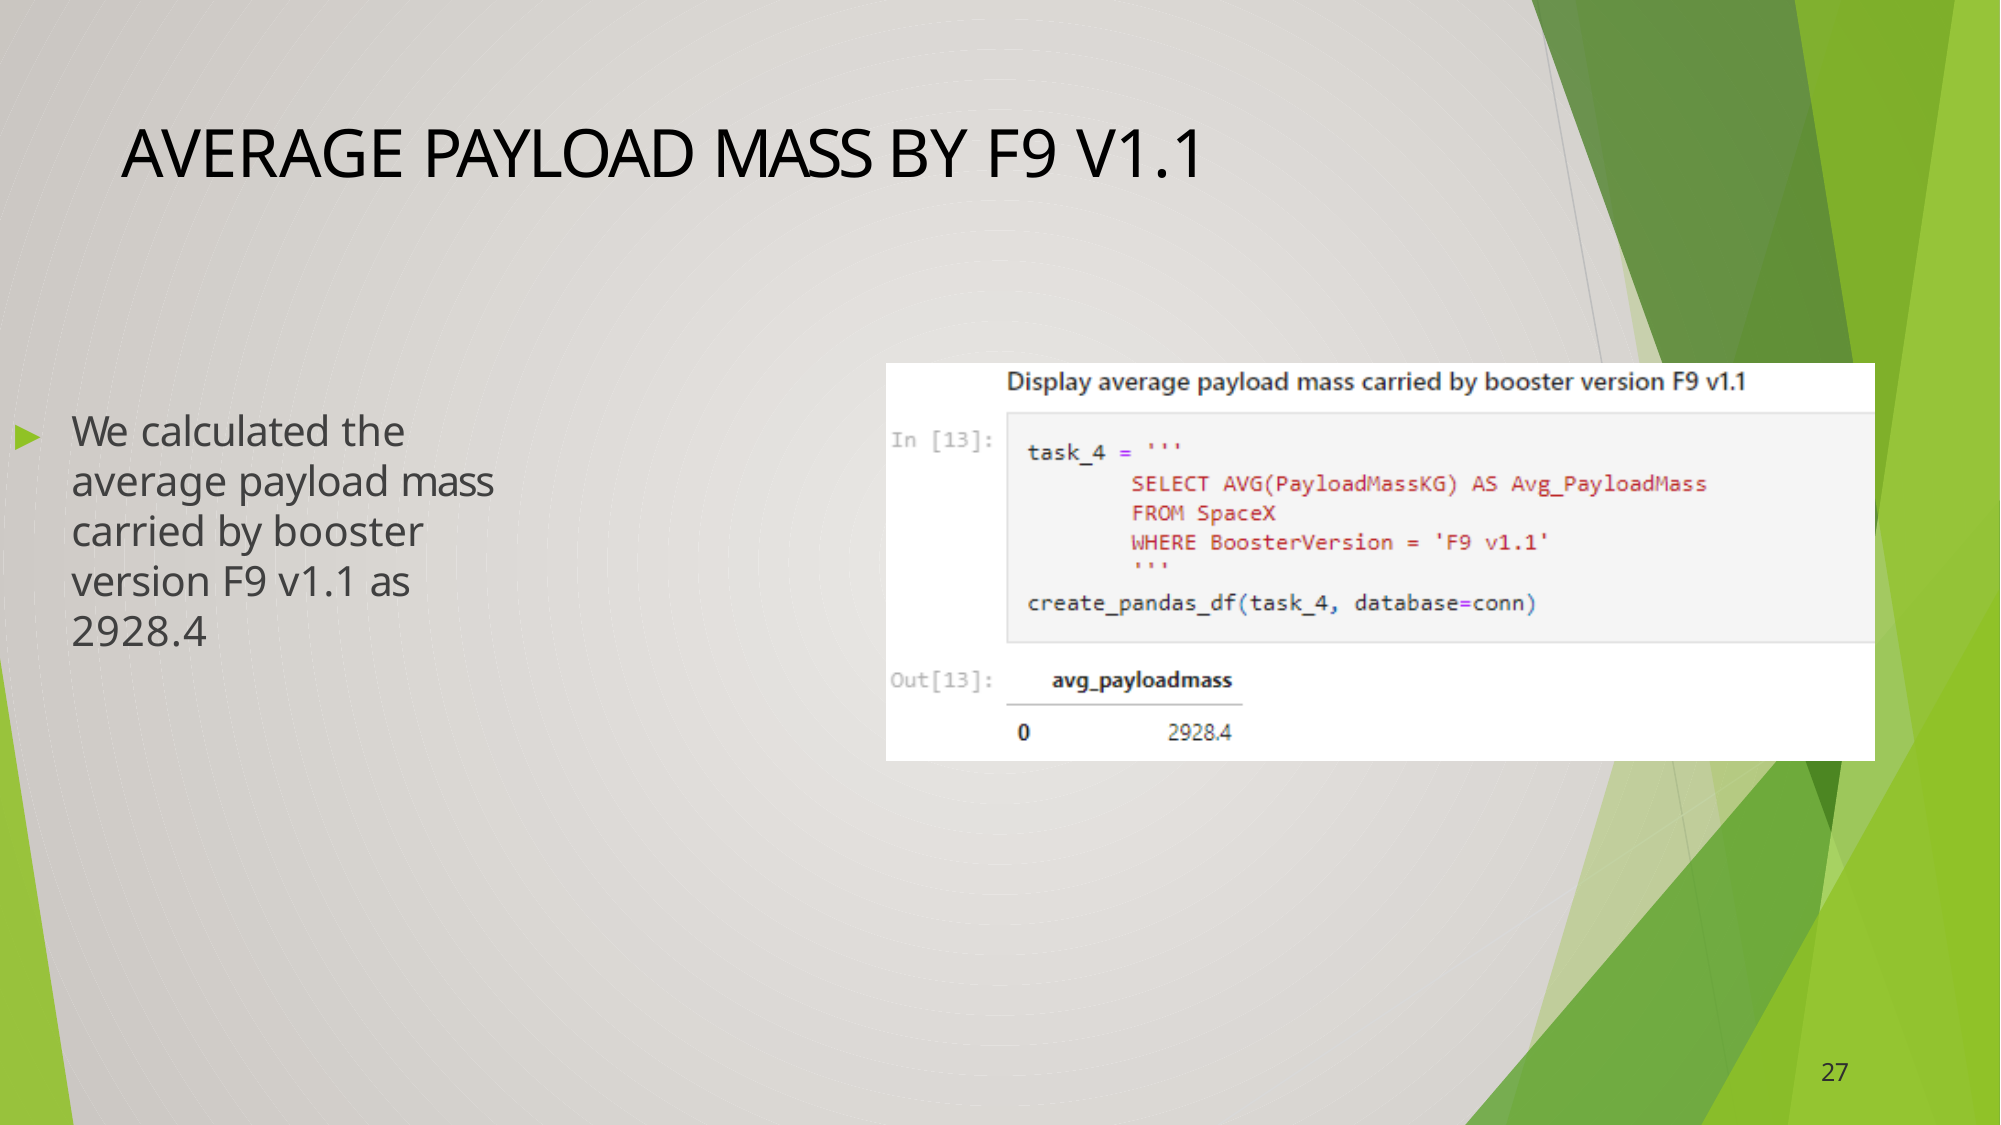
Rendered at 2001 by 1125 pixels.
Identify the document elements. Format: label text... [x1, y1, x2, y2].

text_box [1217, 0, 2000, 1125]
text_box [0, 658, 74, 1125]
title Average Payload Mass by F9 v1.1 [119, 95, 1217, 296]
text_box ▶ We calculated the average payload mass carried by booster version F9 v1.1 as 2928.4 [12, 402, 553, 655]
picture [886, 363, 1875, 761]
